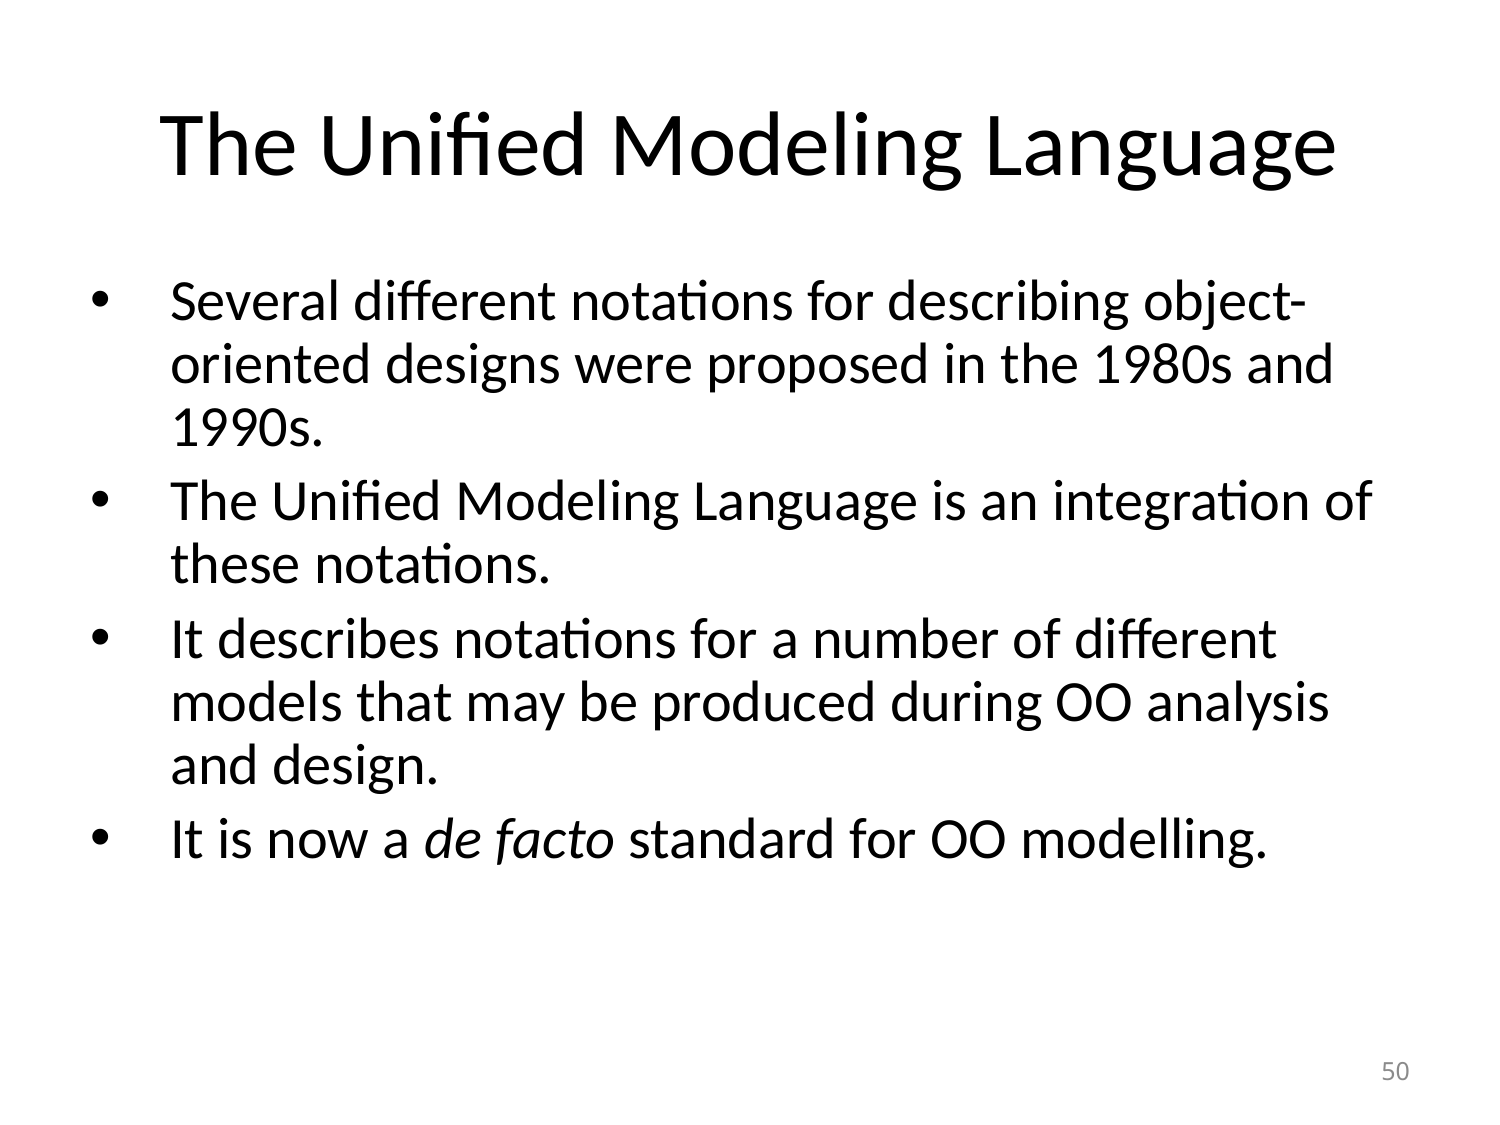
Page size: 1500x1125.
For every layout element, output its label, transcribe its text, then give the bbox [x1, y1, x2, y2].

title The Unified Modeling Language [75, 45, 1425, 233]
list Several different notations for describing object-oriented designs were proposed in the 1980s and 1990s. The Unified Modeling Language is an integration of these notations. It describes notations for a number of different models that may be produced during OO analysis and design. It is now a de facto standard for OO modelling. [75, 262, 1425, 1005]
slide_number 50 [1074, 1042, 1425, 1103]
